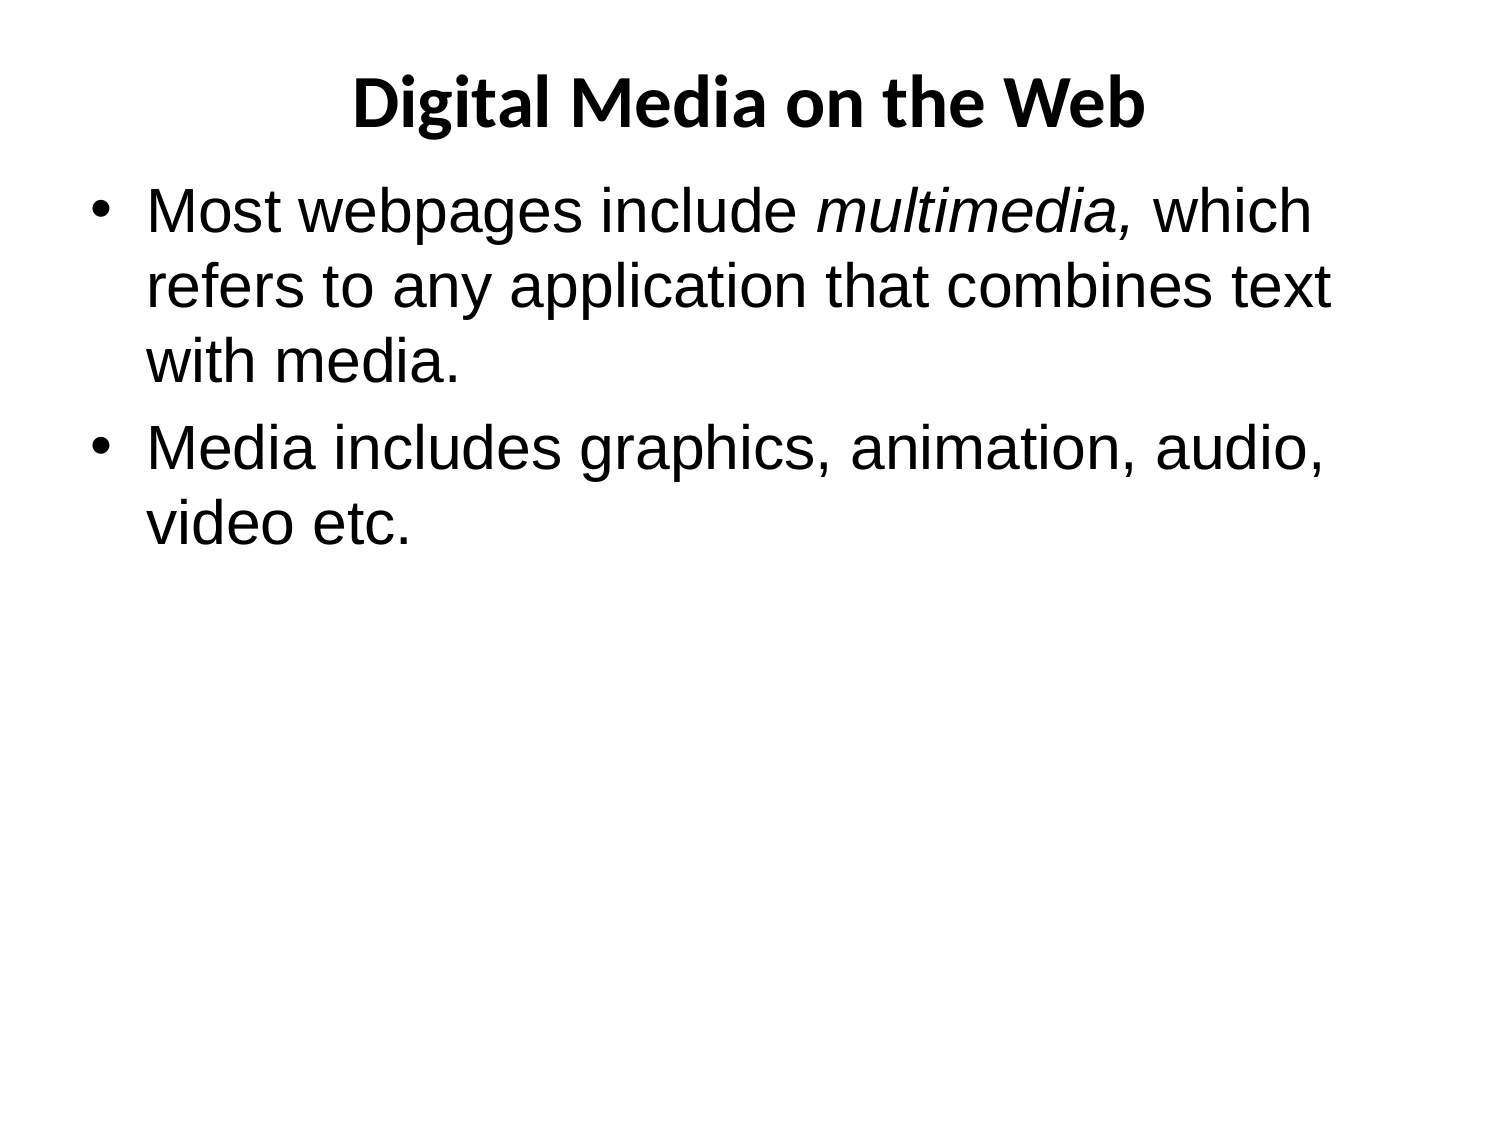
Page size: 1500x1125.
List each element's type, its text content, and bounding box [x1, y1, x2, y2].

title Digital Media on the Web [75, 45, 1425, 150]
list Most webpages include multimedia, which refers to any application that combines text with media. Media includes graphics, animation, audio, video etc. [75, 162, 1425, 1005]
